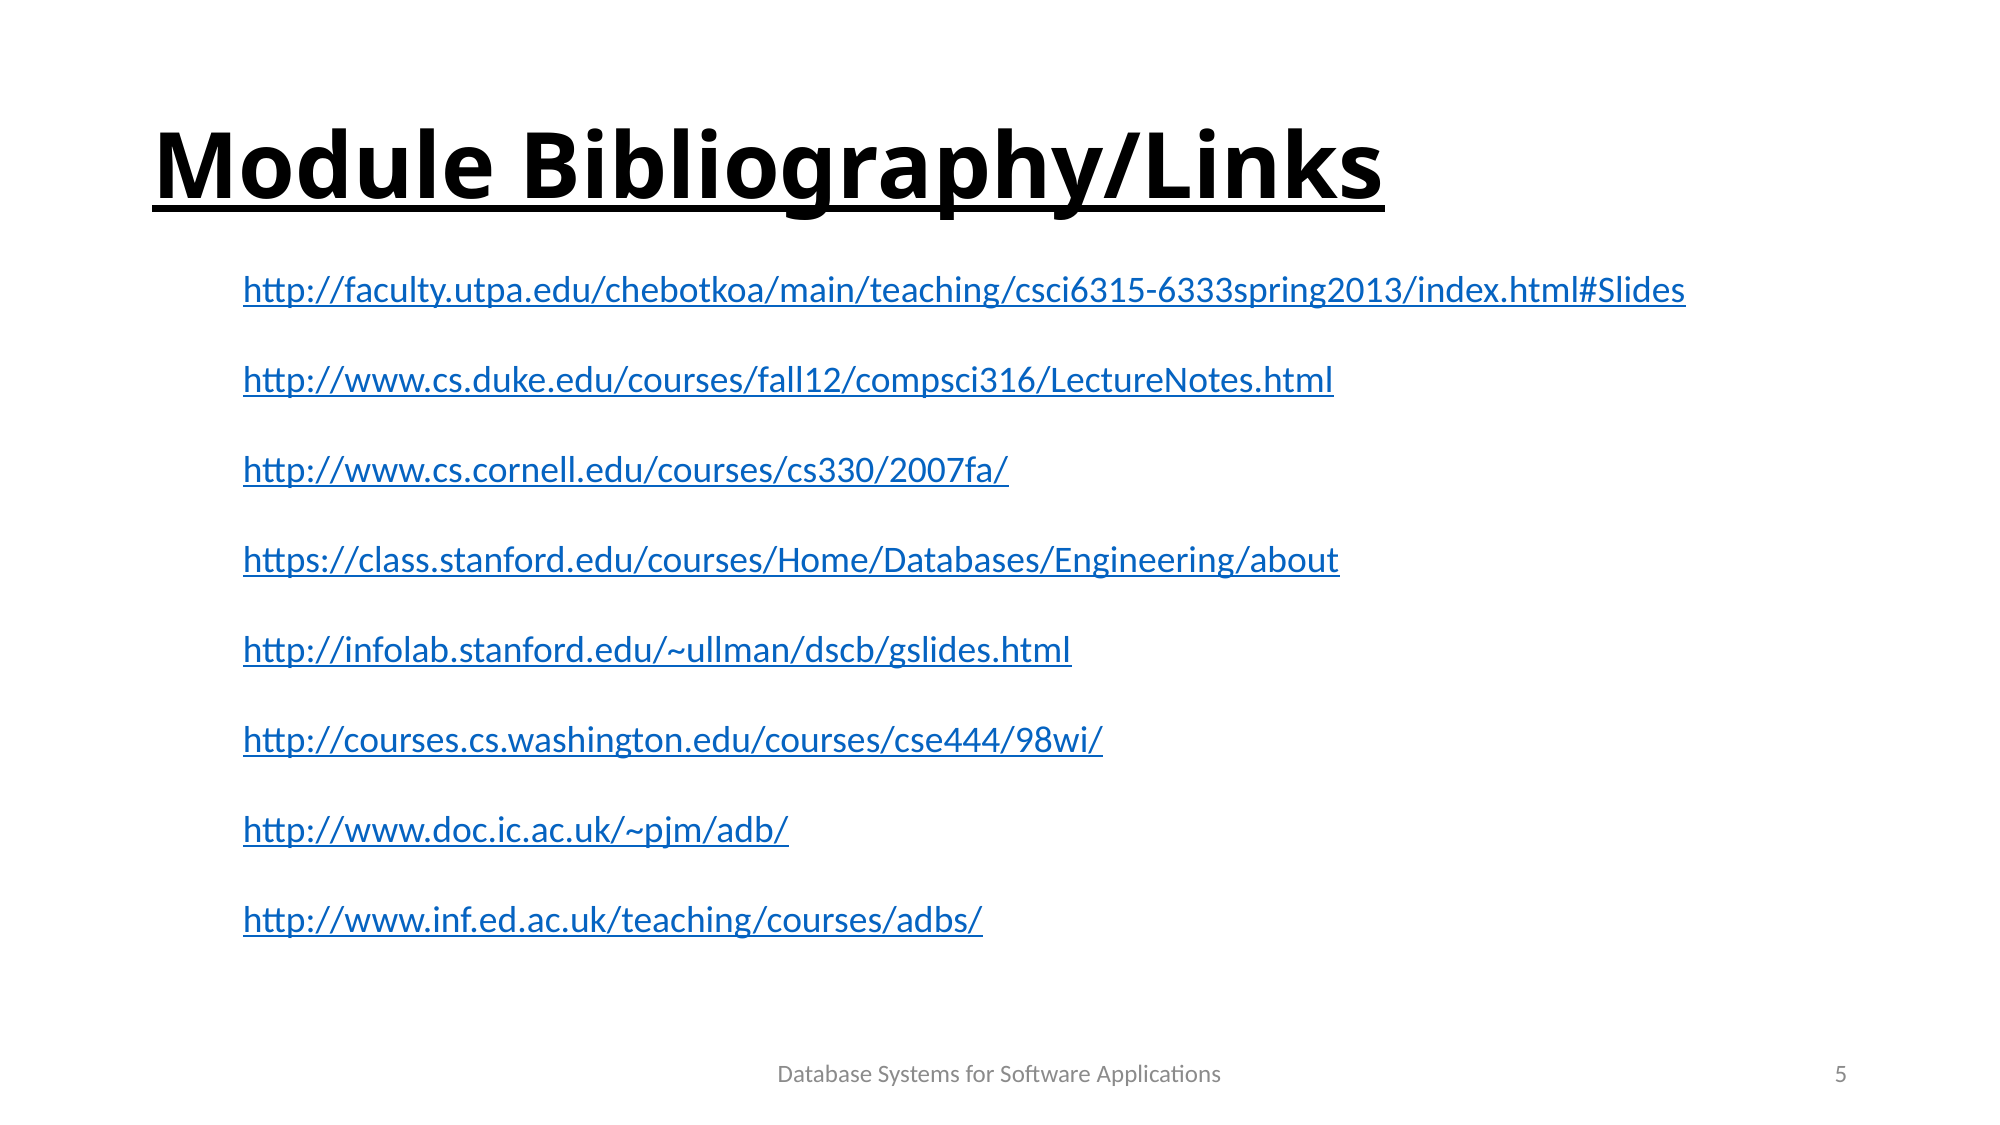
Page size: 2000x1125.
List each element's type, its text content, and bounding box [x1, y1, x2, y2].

slide_number 5 [1412, 1042, 1863, 1103]
title Module Bibliography/Links [137, 59, 1863, 278]
text_box http://faculty.utpa.edu/chebotkoa/main/teaching/csci6315-6333spring2013/index.html#Slides http://www.cs.duke.edu/courses/fall12/compsci316/LectureNotes.html http://www.cs.cornell.edu/courses/cs330/2007fa/ https://class.stanford.edu/courses/Home/Databases/Engineering/about http://infolab.stanford.edu/~ullman/dscb/gslides.html http://courses.cs.washington.edu/courses/cse444/98wi/ http://www.doc.ic.ac.uk/~pjm/adb/ http://www.inf.ed.ac.uk/teaching/courses/adbs/ [228, 257, 1914, 948]
footer Database Systems for Software Applications [662, 1042, 1338, 1103]
